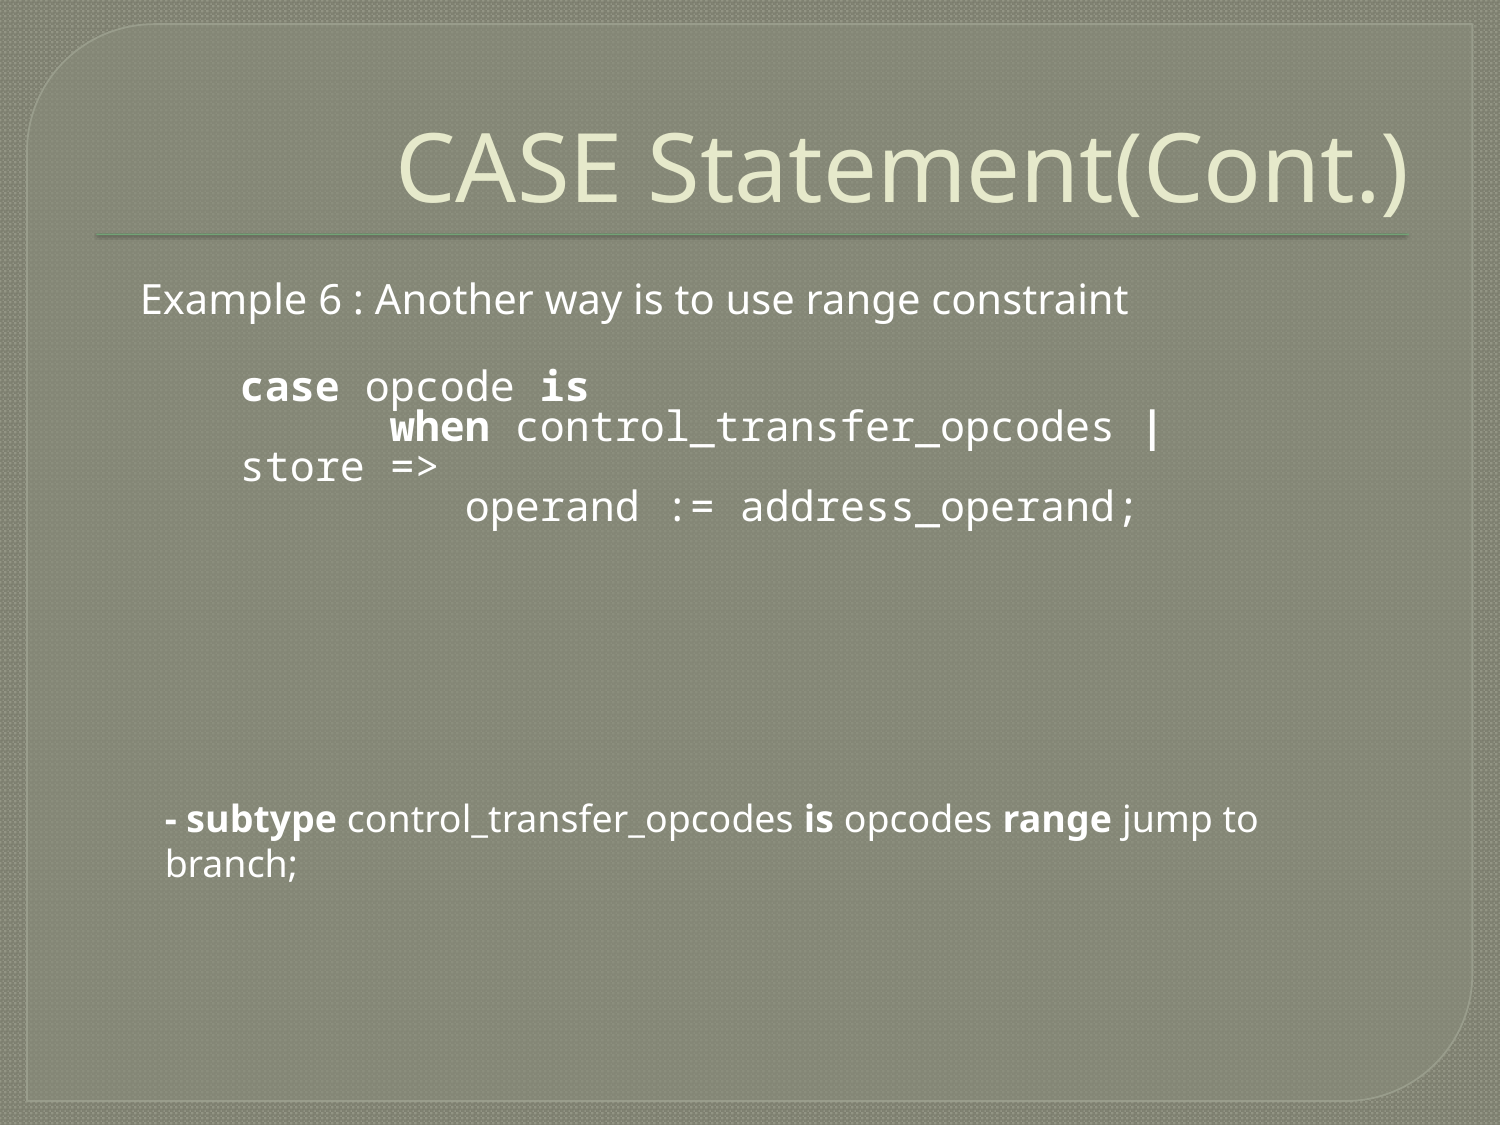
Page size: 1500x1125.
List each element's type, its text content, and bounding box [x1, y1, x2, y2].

text_box case opcode is when control_transfer_opcodes | store => operand := address_operand; [150, 362, 1300, 538]
text_box Example 6 : Another way is to use range constraint [125, 275, 1375, 490]
title CASE Statement(Cont.) [75, 41, 1425, 230]
text_box - subtype control_transfer_opcodes is opcodes range jump to branch; [149, 787, 1338, 893]
